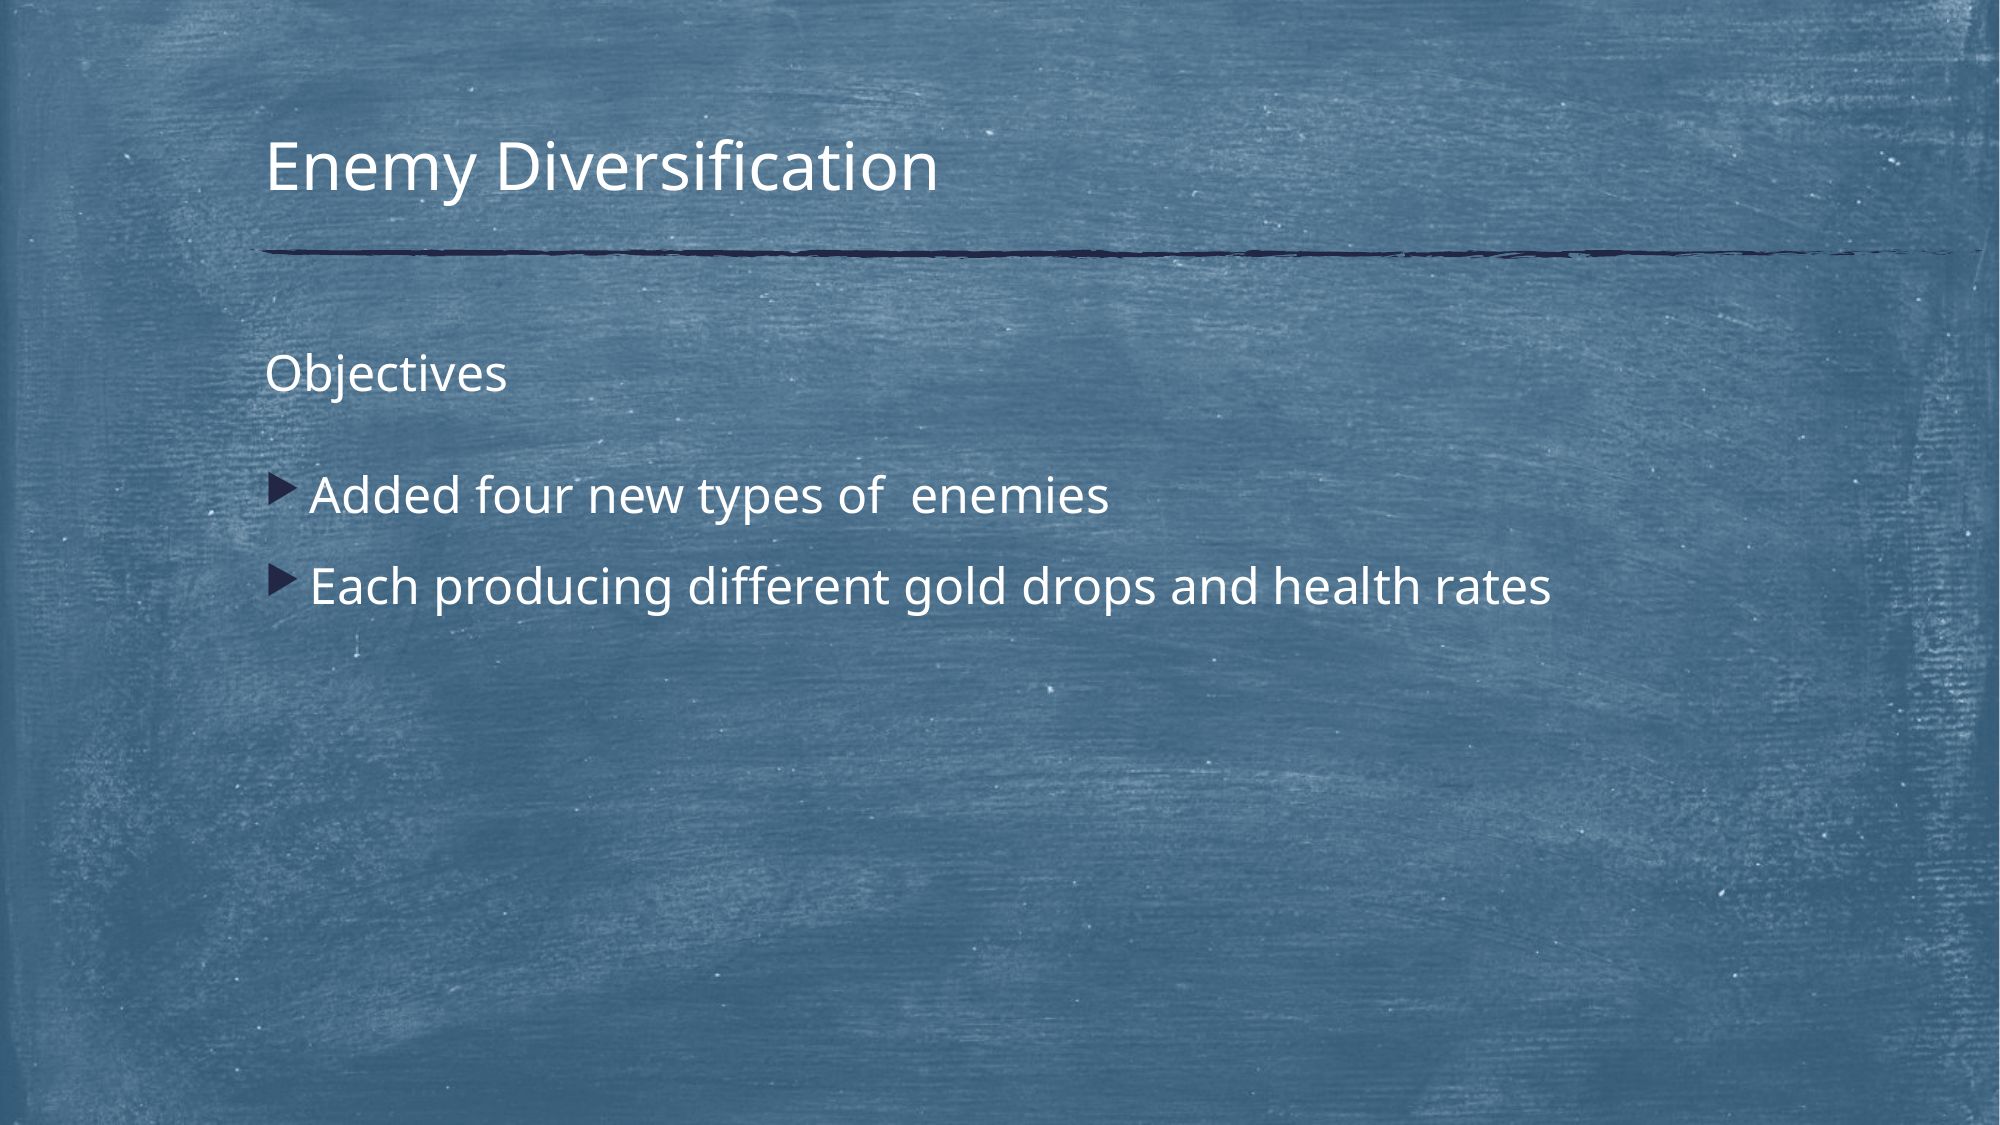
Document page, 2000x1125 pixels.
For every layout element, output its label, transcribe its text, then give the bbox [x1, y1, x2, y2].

title Enemy Diversification [249, 45, 1750, 213]
list Objectives [249, 312, 975, 438]
list Added four new types of enemies Each producing different gold drops and health rates [249, 462, 1675, 1013]
